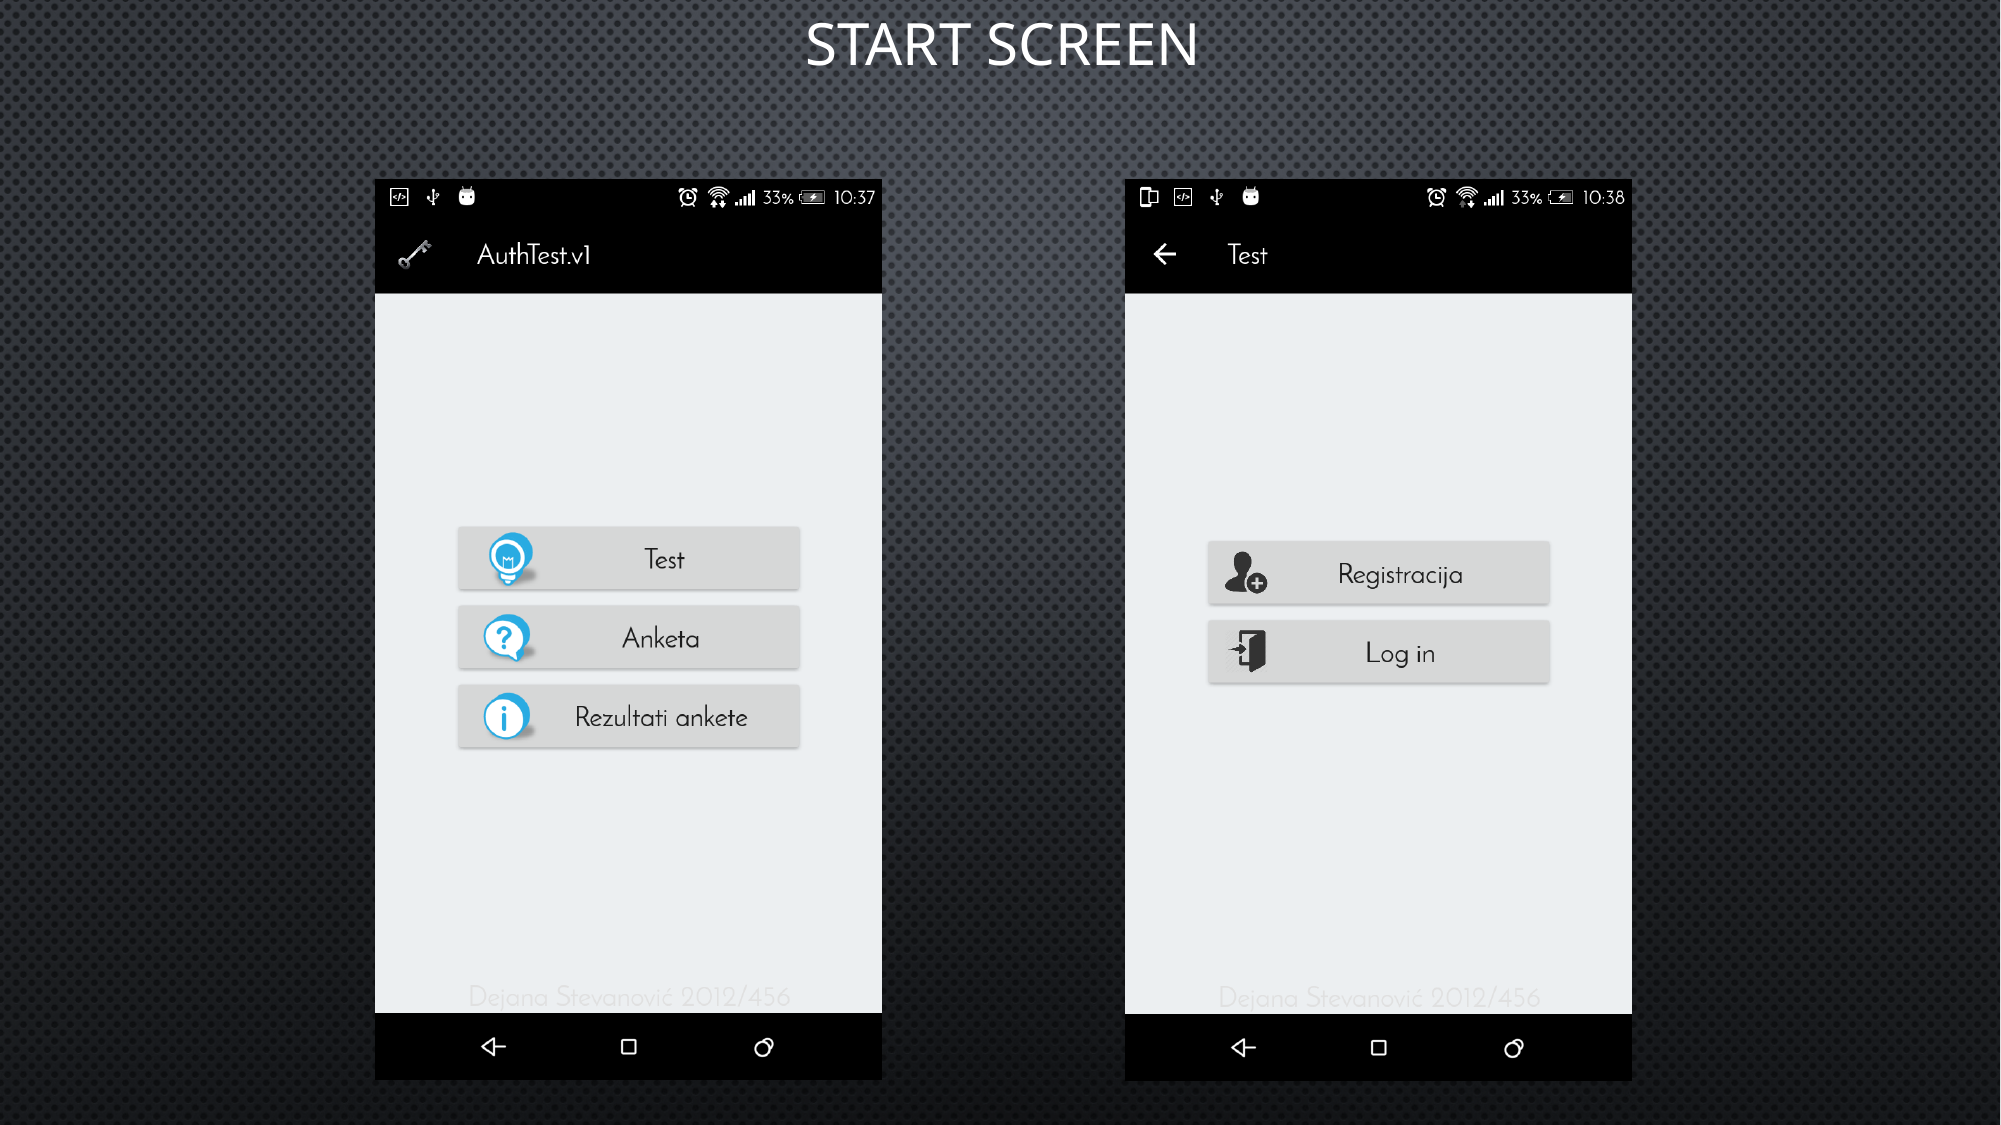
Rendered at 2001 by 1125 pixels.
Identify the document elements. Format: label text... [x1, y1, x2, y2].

picture [374, 179, 882, 1081]
picture [1124, 179, 1632, 1081]
title Start screen [375, 12, 1632, 72]
